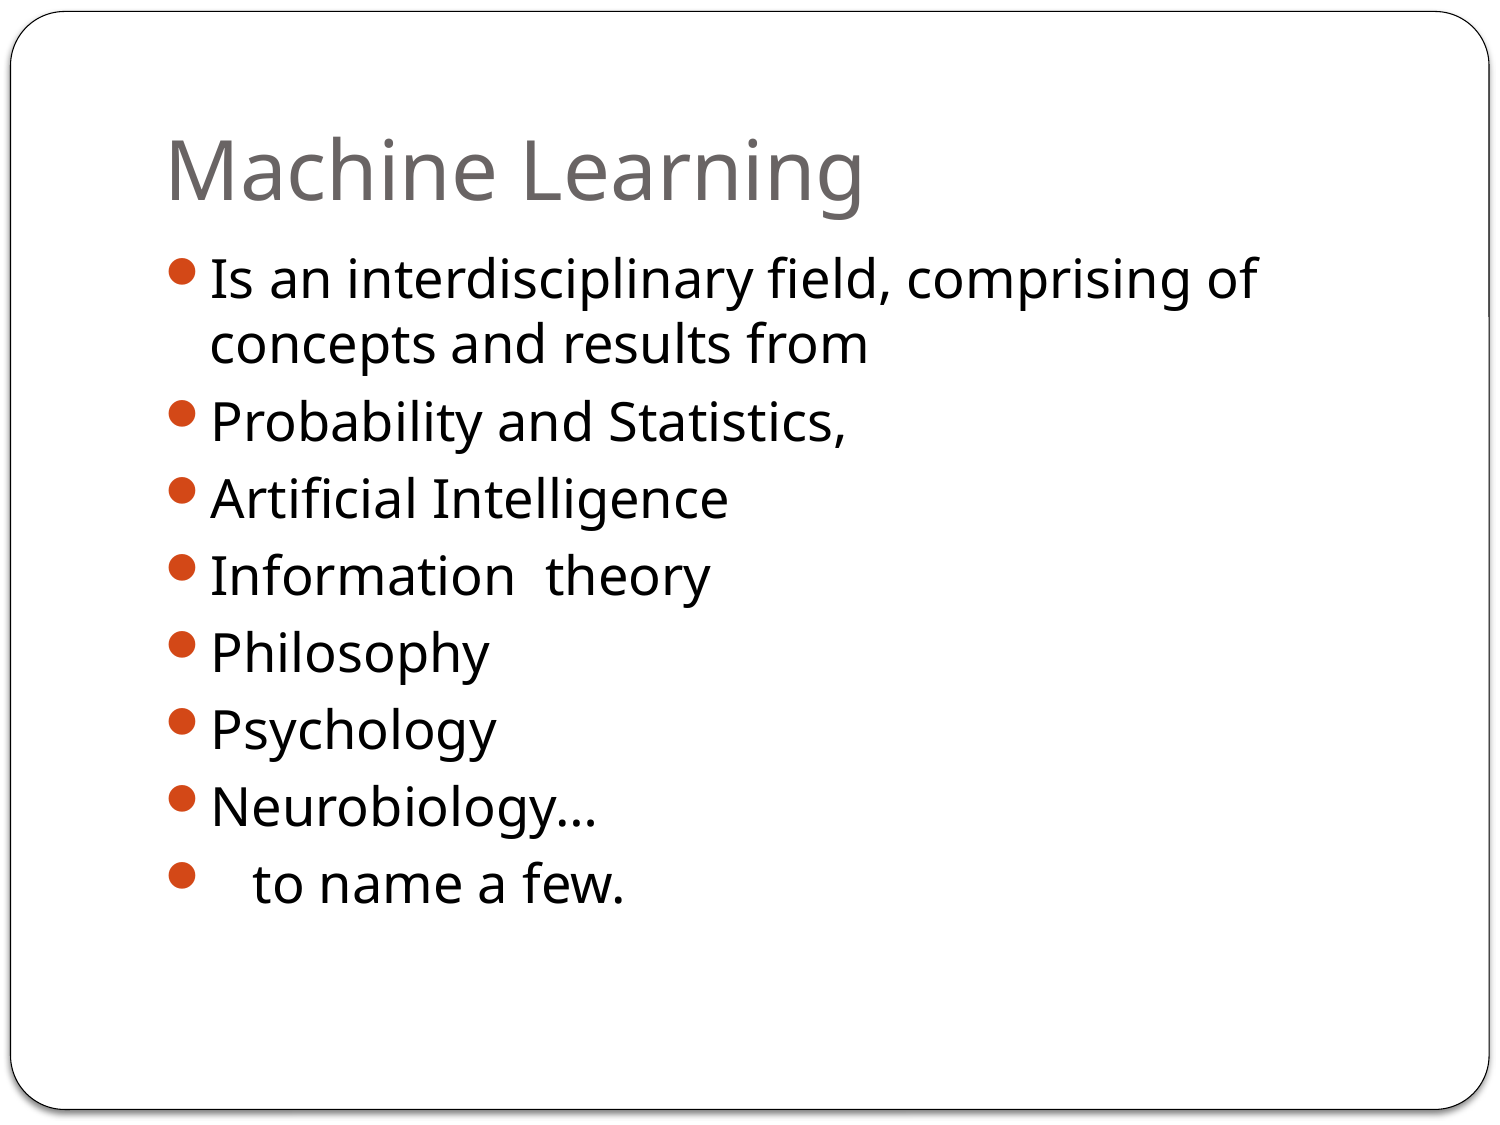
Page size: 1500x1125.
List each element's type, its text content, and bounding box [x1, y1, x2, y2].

title Machine Learning [150, 45, 1425, 233]
list Is an interdisciplinary field, comprising of concepts and results from Probability and Statistics, Artificial Intelligence Information theory Philosophy Psychology Neurobiology… to name a few. [150, 237, 1425, 988]
